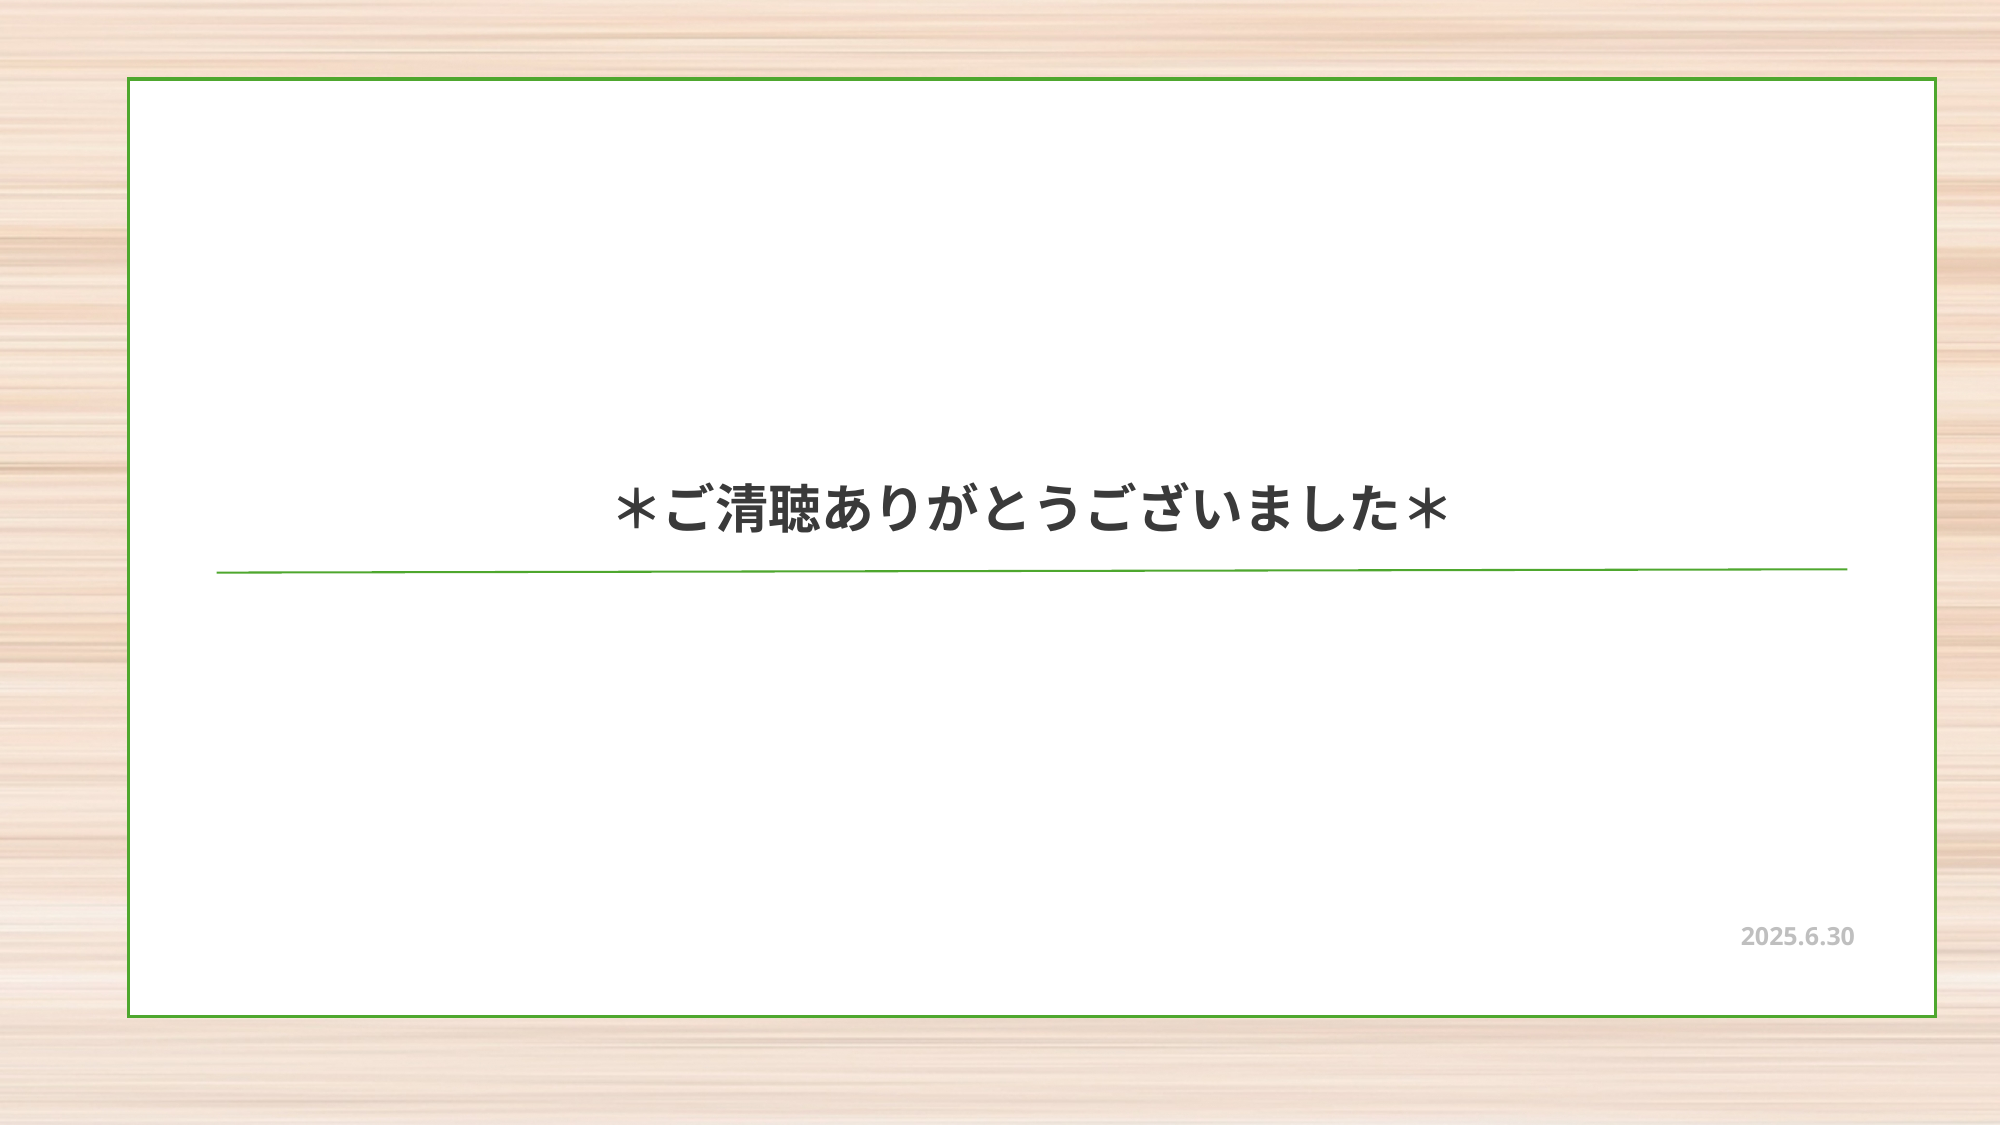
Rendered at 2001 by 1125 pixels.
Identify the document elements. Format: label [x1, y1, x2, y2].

picture [0, 0, 2000, 1125]
text_box [216, 568, 1848, 574]
